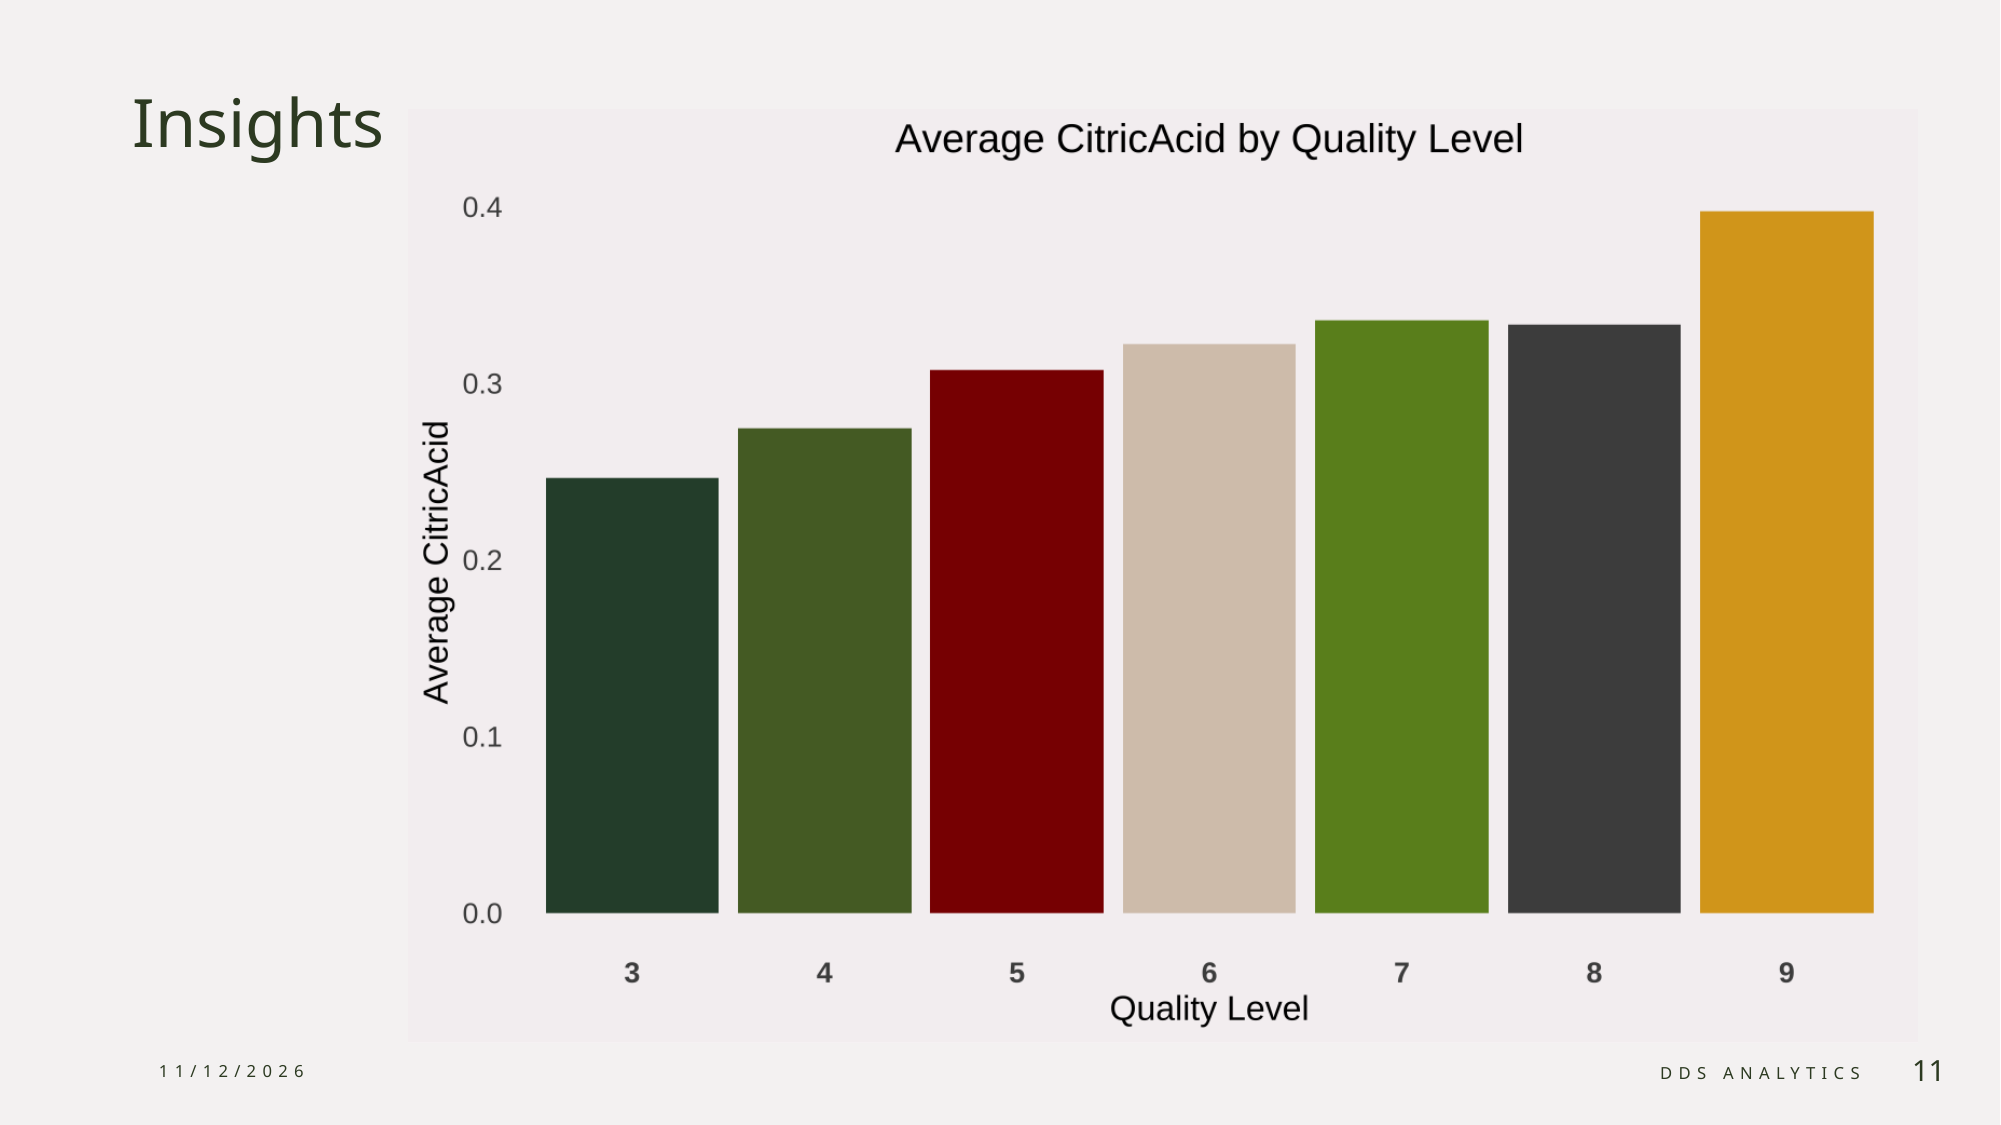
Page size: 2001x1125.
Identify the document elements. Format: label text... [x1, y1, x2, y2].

slide_number 11 [1875, 1042, 1961, 1103]
footer DDS ANALYTICS [1170, 1044, 1875, 1103]
title Insights [117, 52, 408, 169]
picture [407, 109, 1919, 1044]
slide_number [143, 1042, 594, 1103]
